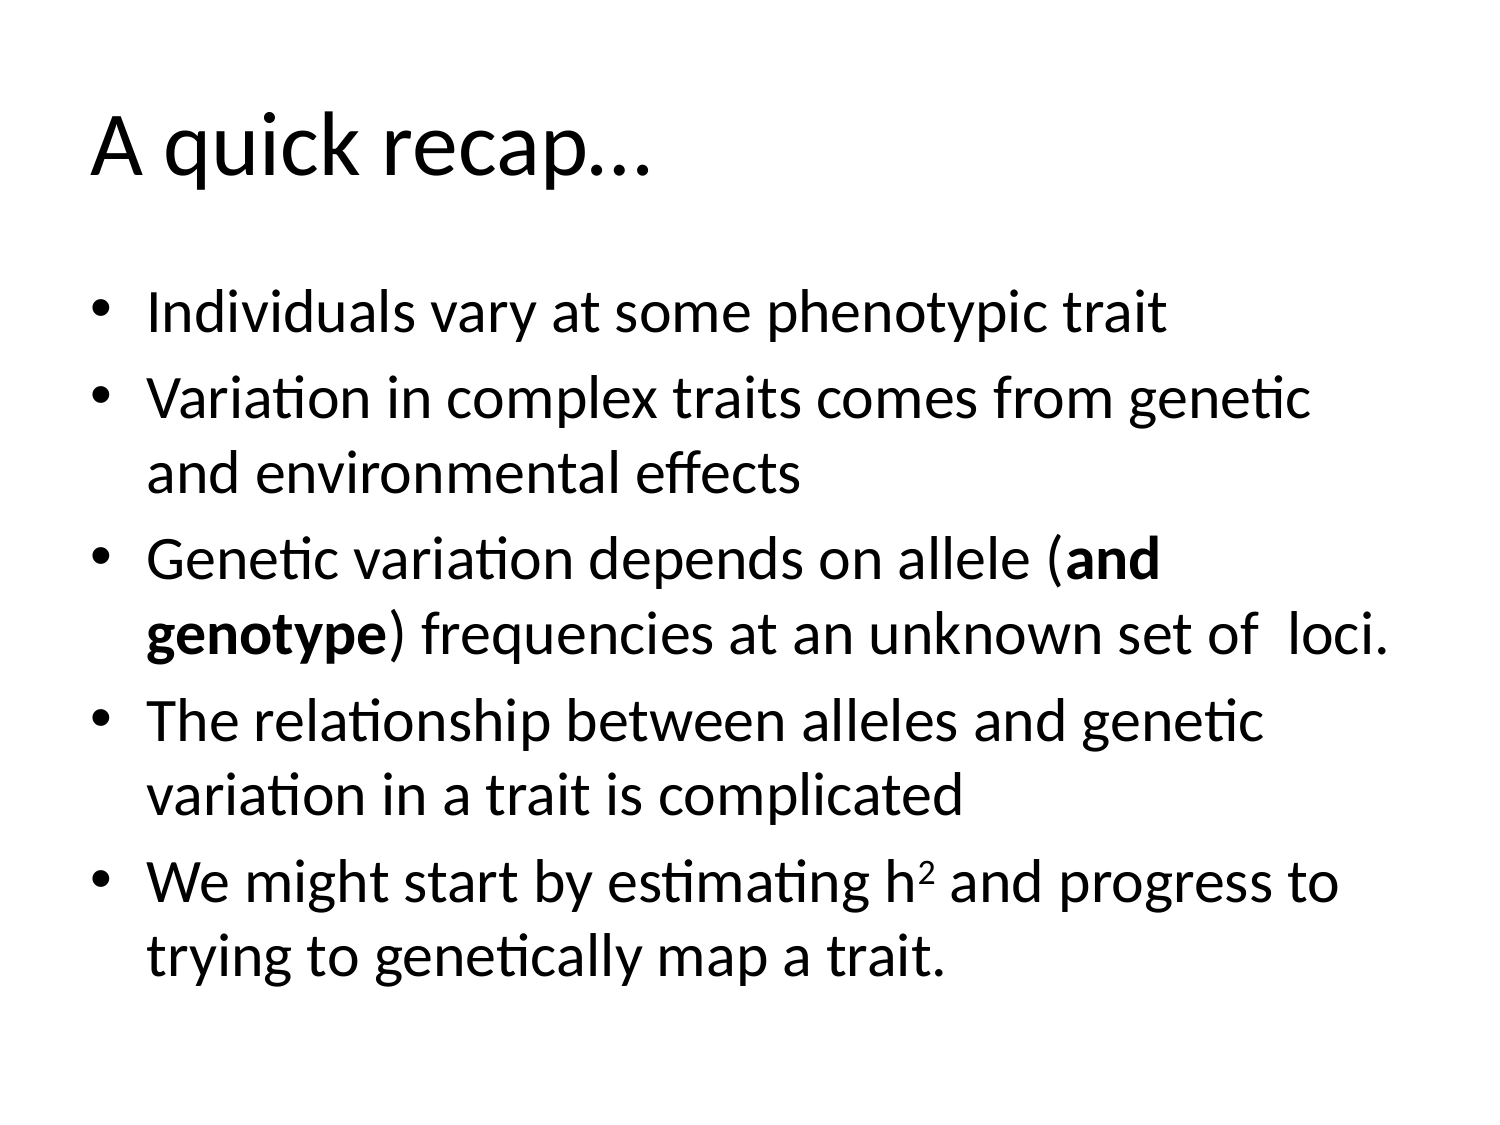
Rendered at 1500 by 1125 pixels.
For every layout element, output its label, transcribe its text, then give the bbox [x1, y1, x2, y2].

title A quick recap… [75, 45, 1425, 233]
list Individuals vary at some phenotypic trait Variation in complex traits comes from genetic and environmental effects Genetic variation depends on allele (and genotype) frequencies at an unknown set of loci. The relationship between alleles and genetic variation in a trait is complicated We might start by estimating h2 and progress to trying to genetically map a trait. [75, 262, 1425, 1005]
